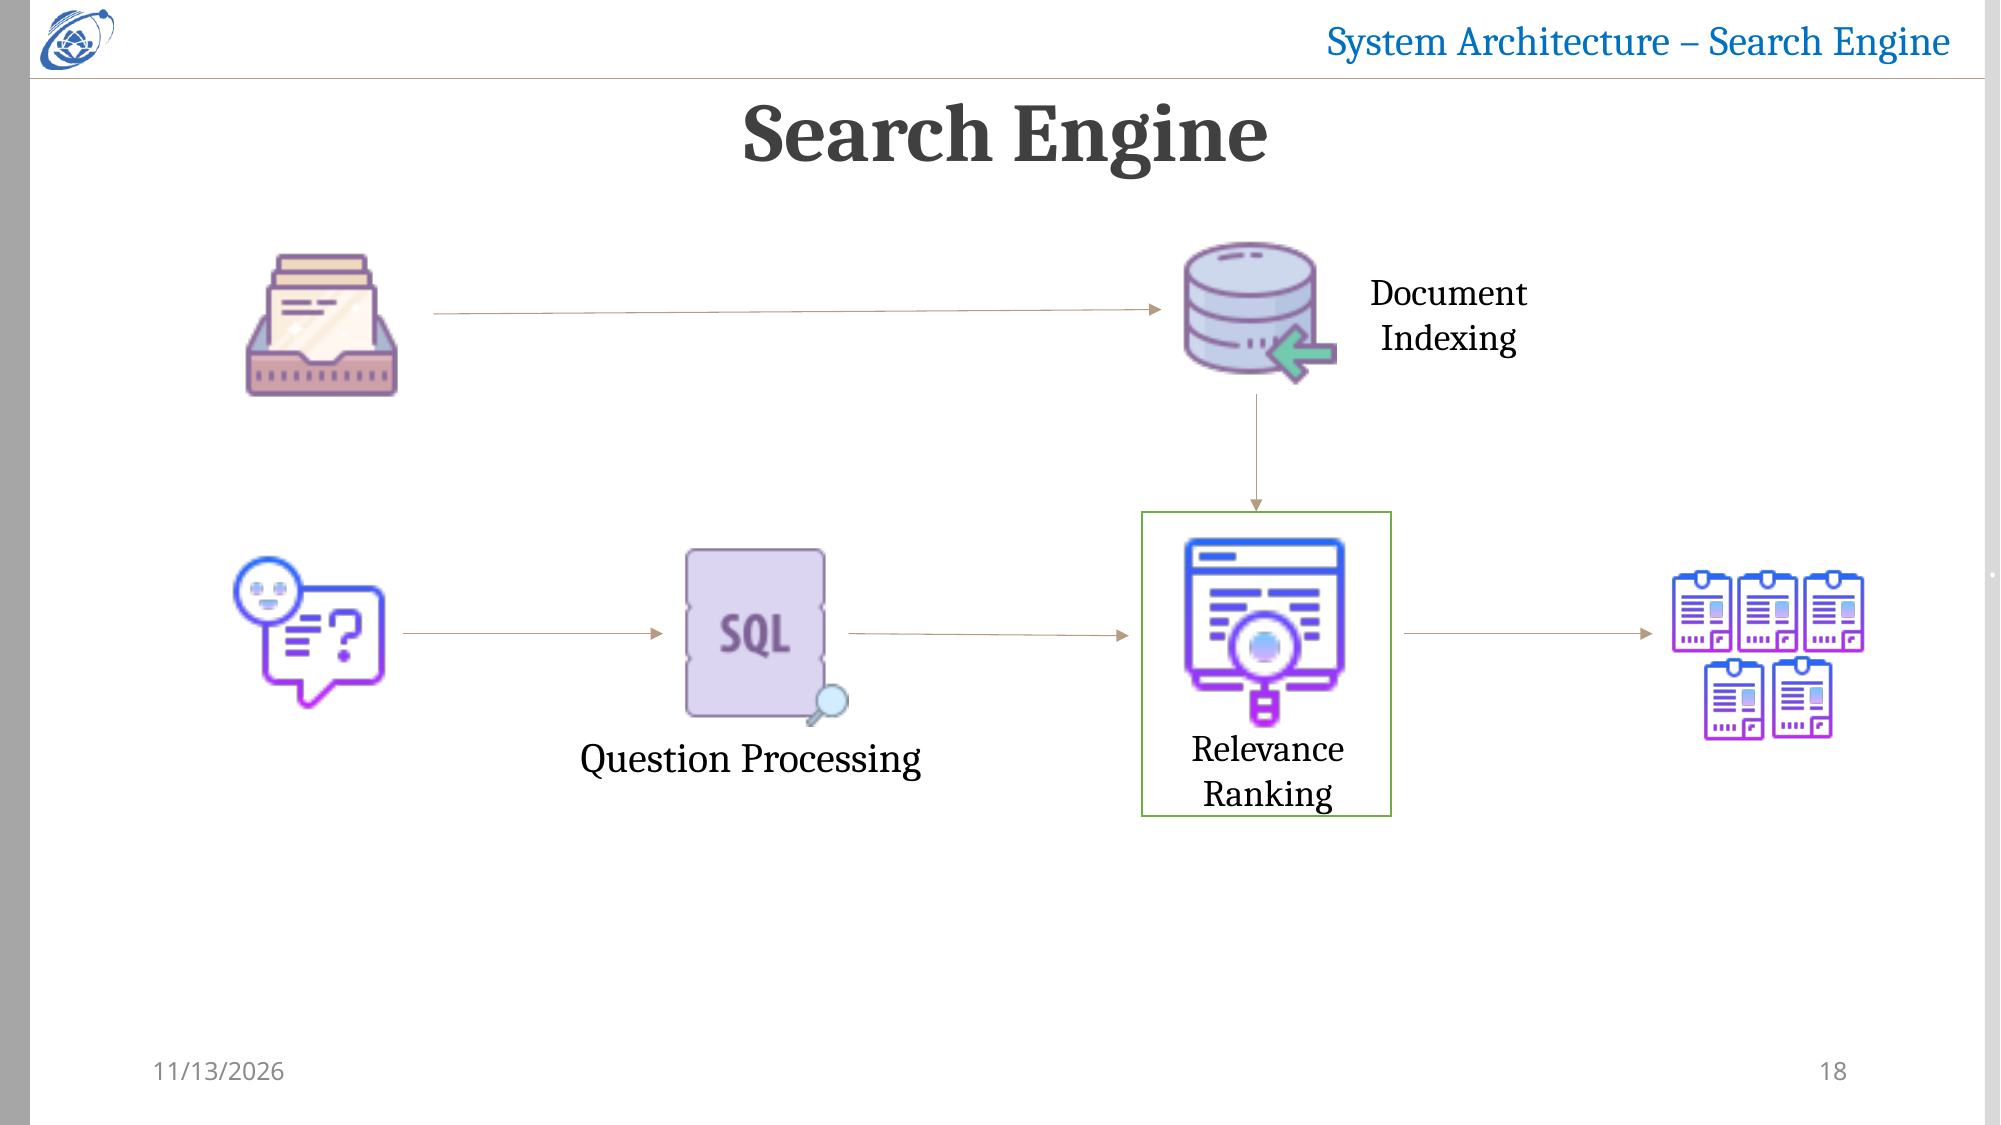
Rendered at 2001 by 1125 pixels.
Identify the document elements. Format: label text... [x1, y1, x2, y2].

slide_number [137, 1042, 588, 1103]
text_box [565, 540, 975, 789]
text_box Search Engine [69, 79, 1945, 179]
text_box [1137, 511, 1399, 823]
text_box . [1984, 0, 2000, 1125]
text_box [1652, 561, 1885, 750]
picture [1175, 233, 1337, 395]
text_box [433, 309, 1162, 314]
picture [242, 245, 403, 407]
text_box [29, 6, 1985, 79]
text_box [0, 0, 31, 1125]
slide_number 18 [1412, 1042, 1863, 1103]
text_box Document Indexing [1337, 260, 1600, 365]
picture [217, 540, 403, 727]
